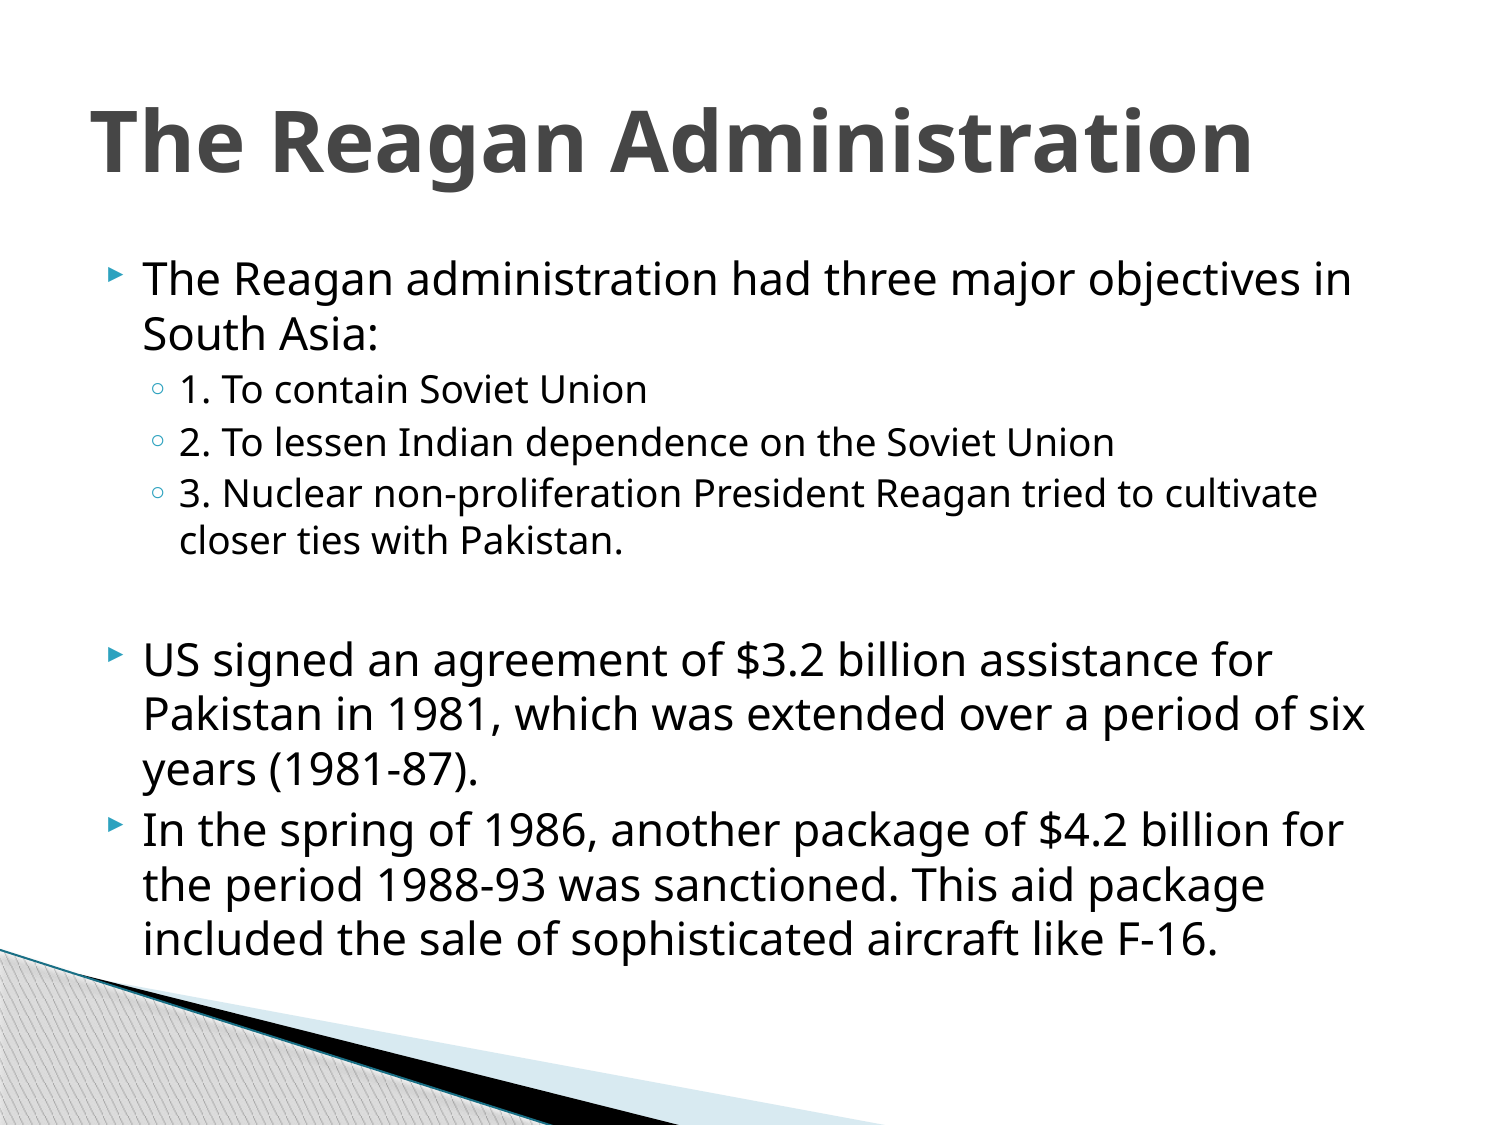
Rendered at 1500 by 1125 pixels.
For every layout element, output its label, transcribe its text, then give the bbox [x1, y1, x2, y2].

list The Reagan administration had three major objectives in South Asia: 1. To contain Soviet Union 2. To lessen Indian dependence on the Soviet Union 3. Nuclear non-proliferation President Reagan tried to cultivate closer ties with Pakistan. US signed an agreement of $3.2 billion assistance for Pakistan in 1981, which was extended over a period of six years (1981-87). In the spring of 1986, another package of $4.2 billion for the period 1988-93 was sanctioned. This aid package included the sale of sophisticated aircraft like F-16. [75, 243, 1425, 986]
title The Reagan Administration [75, 45, 1425, 233]
